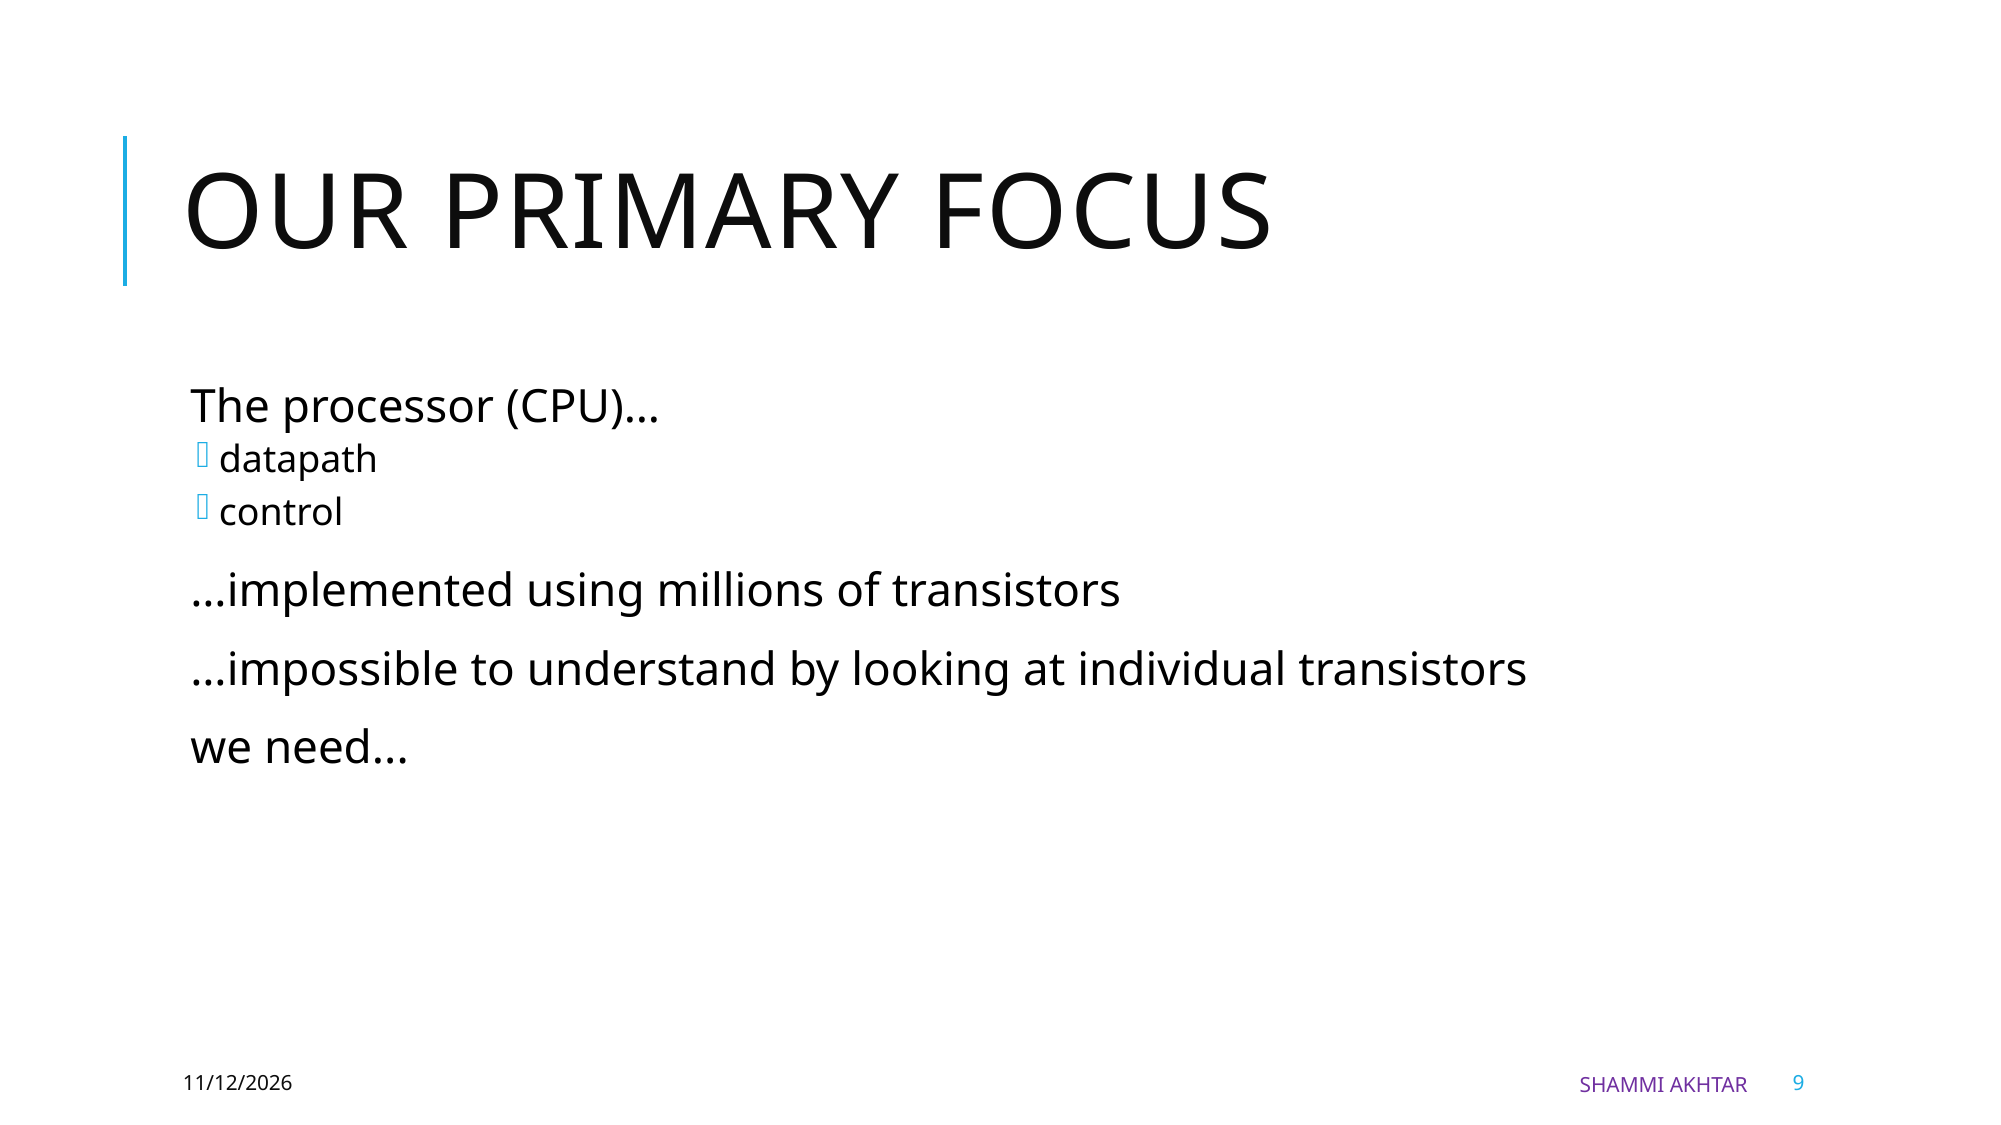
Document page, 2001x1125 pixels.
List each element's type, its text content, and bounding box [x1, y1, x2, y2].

footer Shammi Akhtar [794, 1061, 1763, 1107]
slide_number 9 [1777, 1061, 1938, 1107]
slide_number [168, 1061, 522, 1107]
title Our Primary Focus [168, 96, 1763, 342]
list The processor (CPU)… datapath control …implemented using millions of transistors …impossible to understand by looking at individual transistors we need... [168, 375, 1763, 1035]
